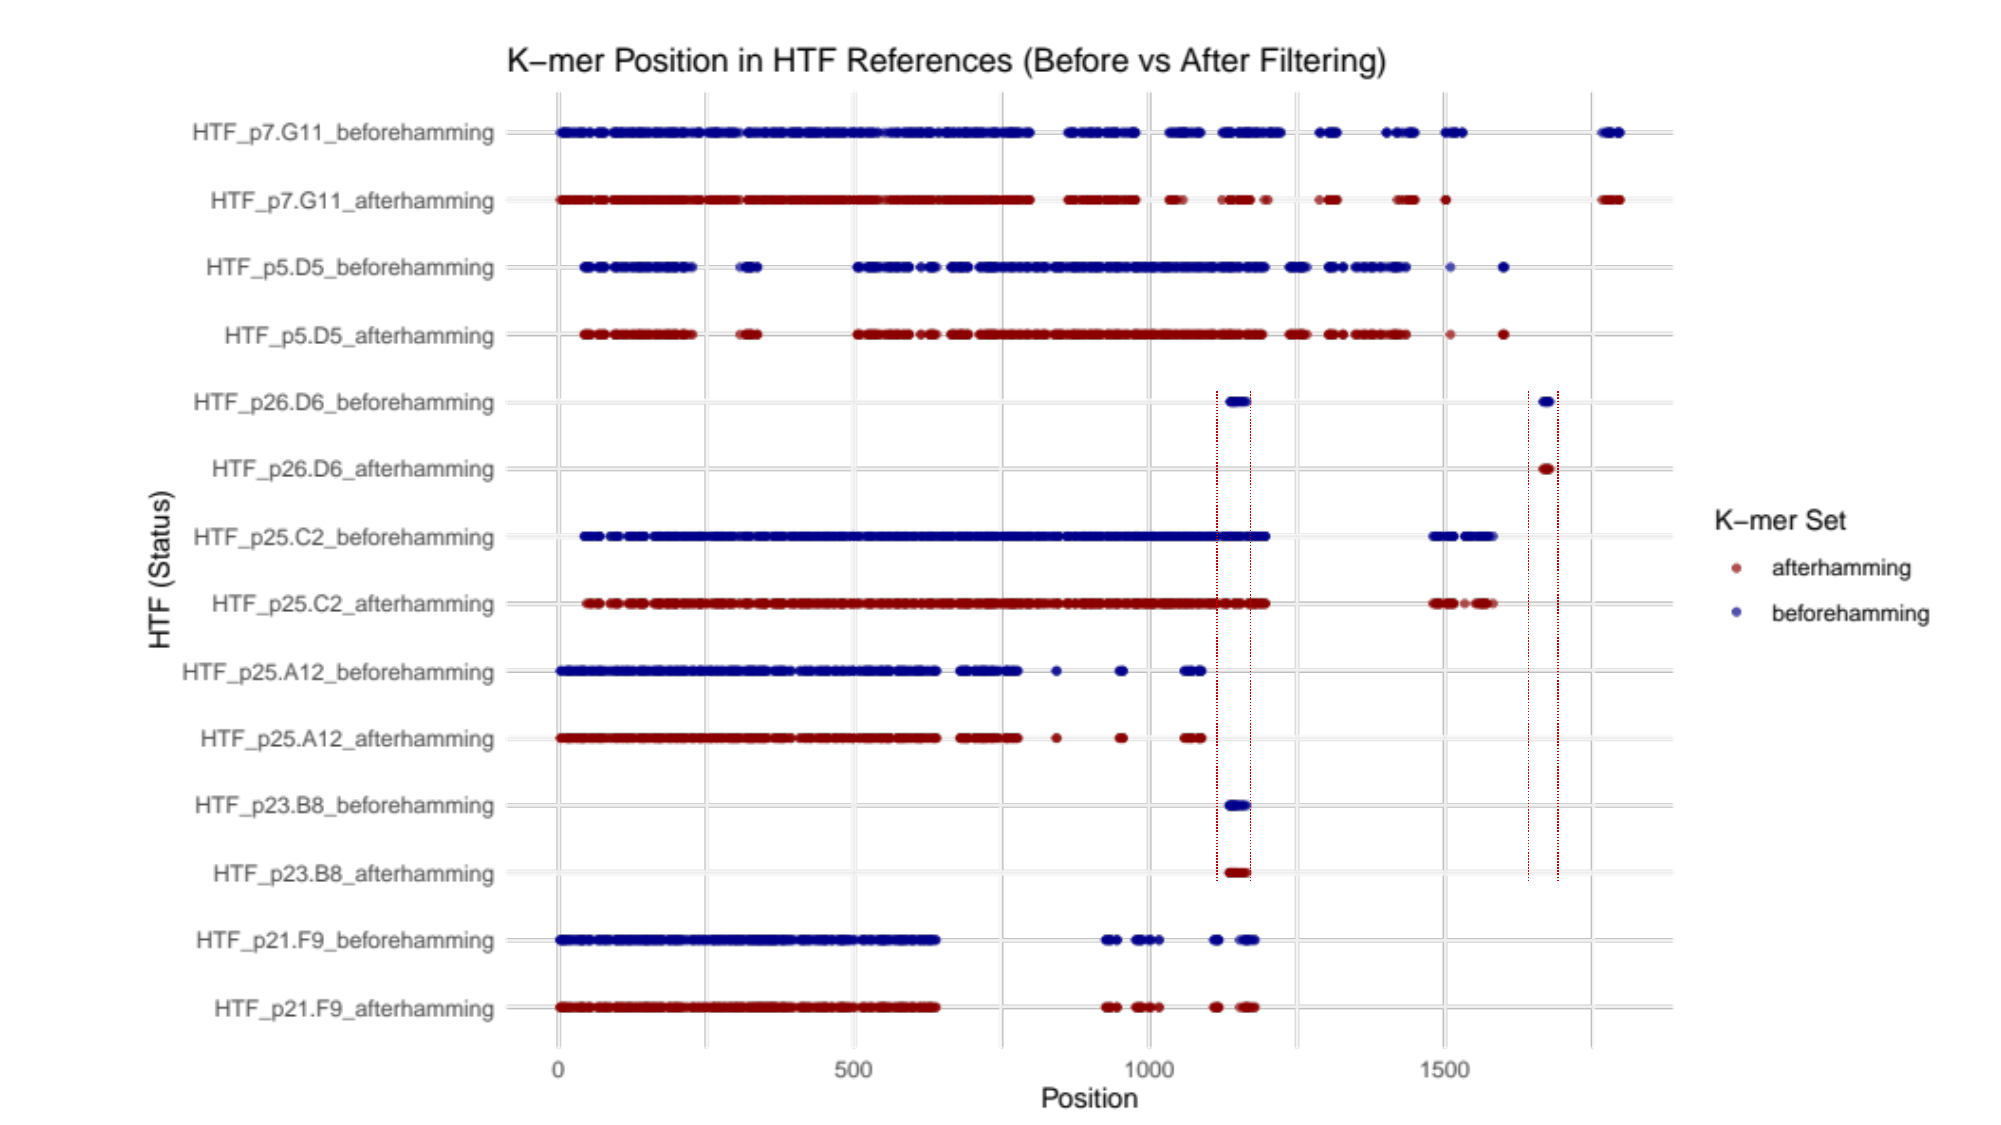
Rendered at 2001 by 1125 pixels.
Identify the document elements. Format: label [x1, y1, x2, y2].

picture [136, 34, 1954, 1125]
